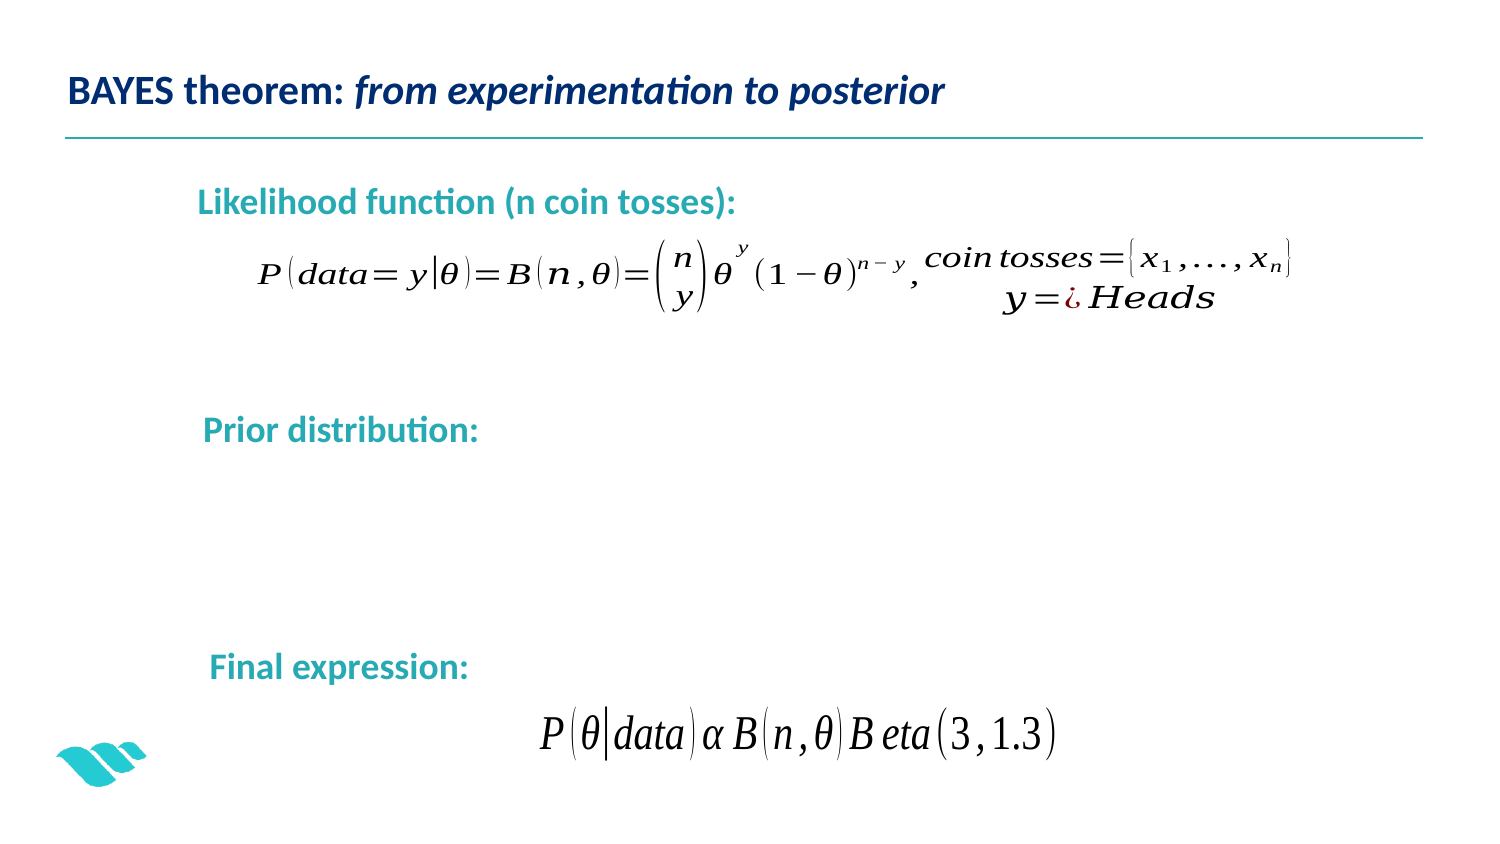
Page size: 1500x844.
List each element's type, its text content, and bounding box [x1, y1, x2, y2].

text_box BAYES theorem: from experimentation to posterior [53, 55, 998, 121]
text_box Likelihood function (n coin tosses): [183, 169, 939, 230]
text_box Prior distribution: [188, 397, 508, 458]
text_box Final expression: [194, 634, 514, 695]
picture [53, 740, 148, 788]
